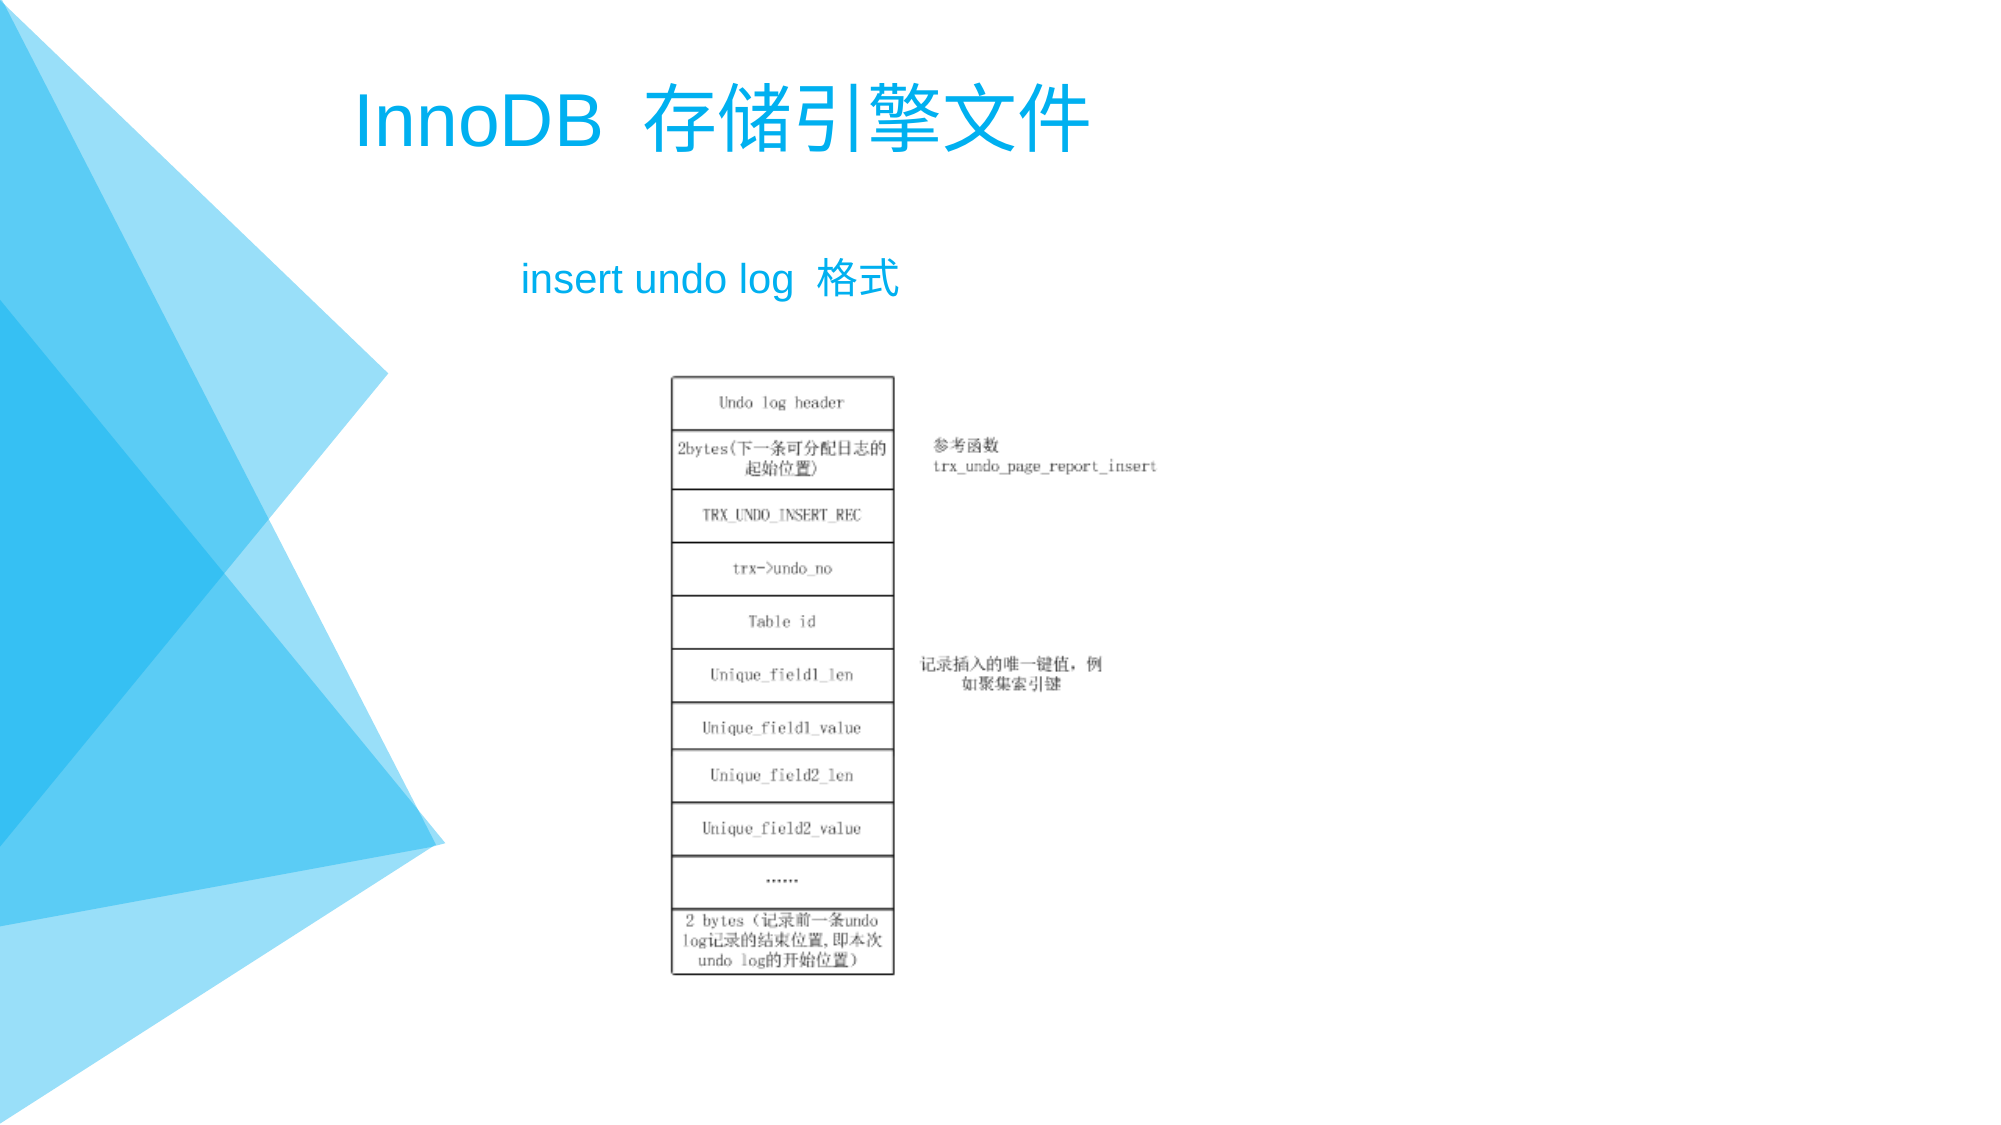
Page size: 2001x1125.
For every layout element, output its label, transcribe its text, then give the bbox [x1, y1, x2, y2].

text_box insert undo log 格式 [505, 240, 1852, 313]
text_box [0, 330, 784, 787]
picture [665, 370, 1178, 991]
title InnoDB 存储引擎文件 [339, 51, 1914, 195]
